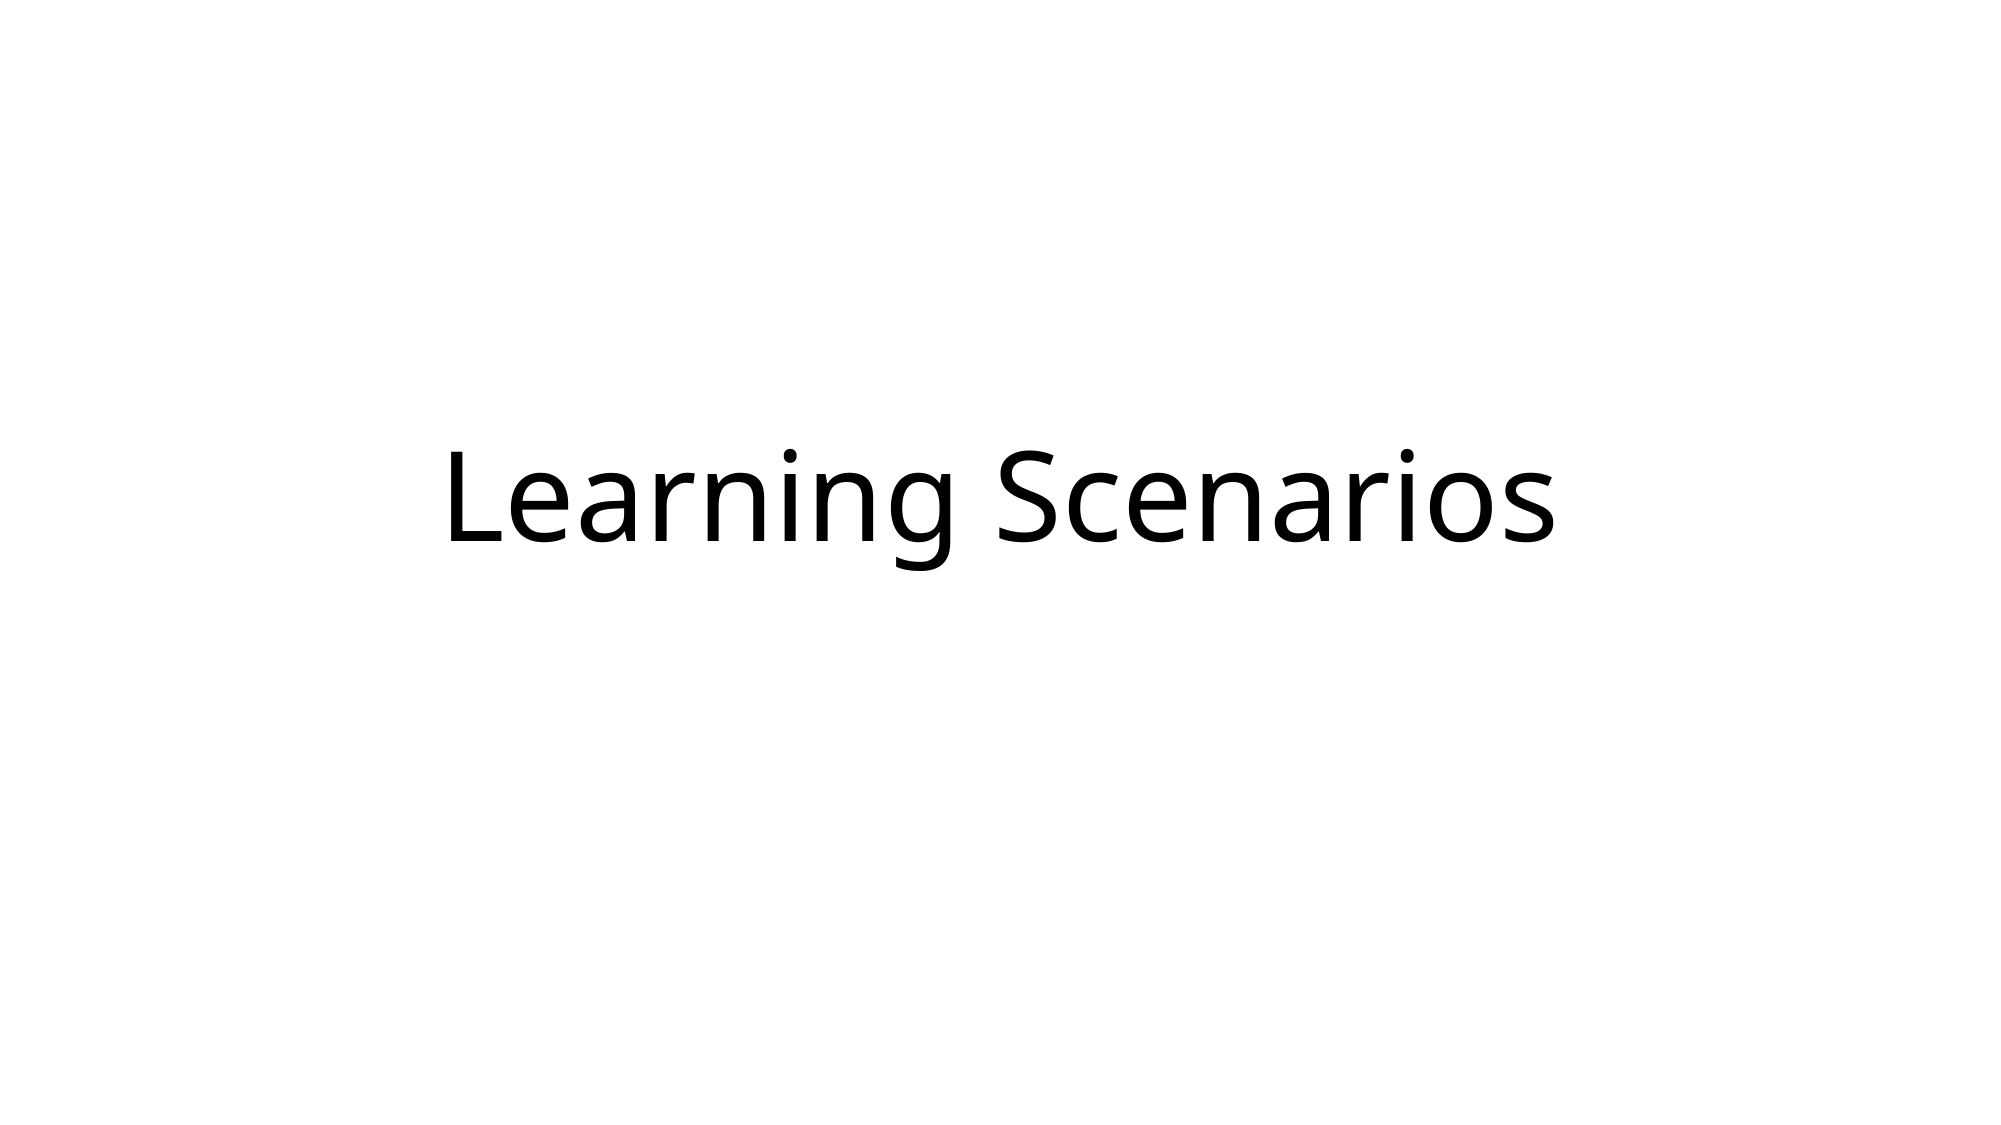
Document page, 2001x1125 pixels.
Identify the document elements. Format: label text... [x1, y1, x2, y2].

title Learning Scenarios [249, 184, 1750, 576]
